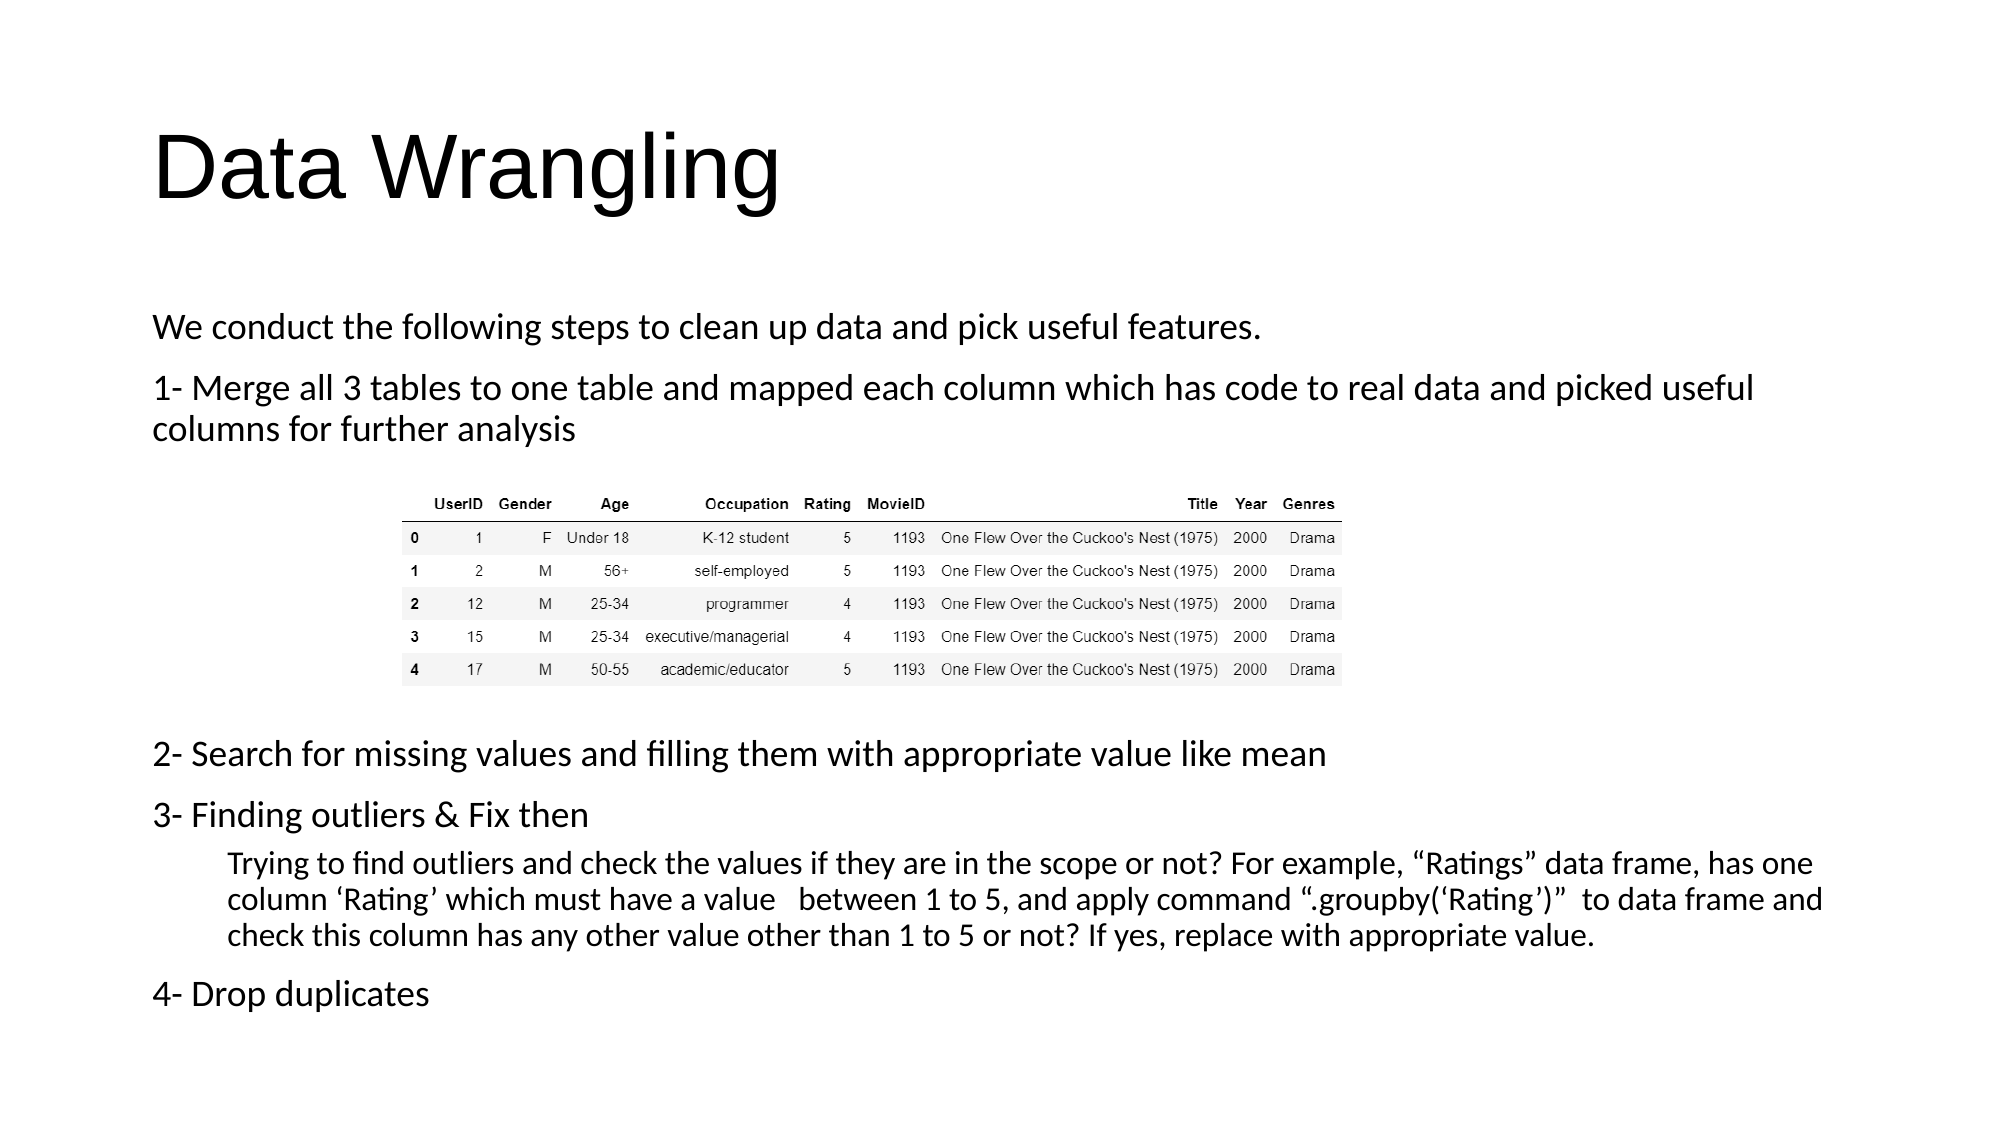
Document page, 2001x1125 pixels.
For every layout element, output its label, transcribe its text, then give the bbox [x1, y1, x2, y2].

title Data Wrangling [137, 59, 1863, 278]
list We conduct the following steps to clean up data and pick useful features. 1- Merge all 3 tables to one table and mapped each column which has code to real data and picked useful columns for further analysis 2- Search for missing values and filling them with appropriate value like mean 3- Finding outliers & Fix then Trying to find outliers and check the values if they are in the scope or not? For example, “Ratings” data frame, has one column ‘Rating’ which must have a value between 1 to 5, and apply command “.groupby(‘Rating’)” to data frame and check this column has any other value other than 1 to 5 or not? If yes, replace with appropriate value. 4- Drop duplicates [137, 299, 1863, 1074]
picture [389, 493, 1365, 695]
